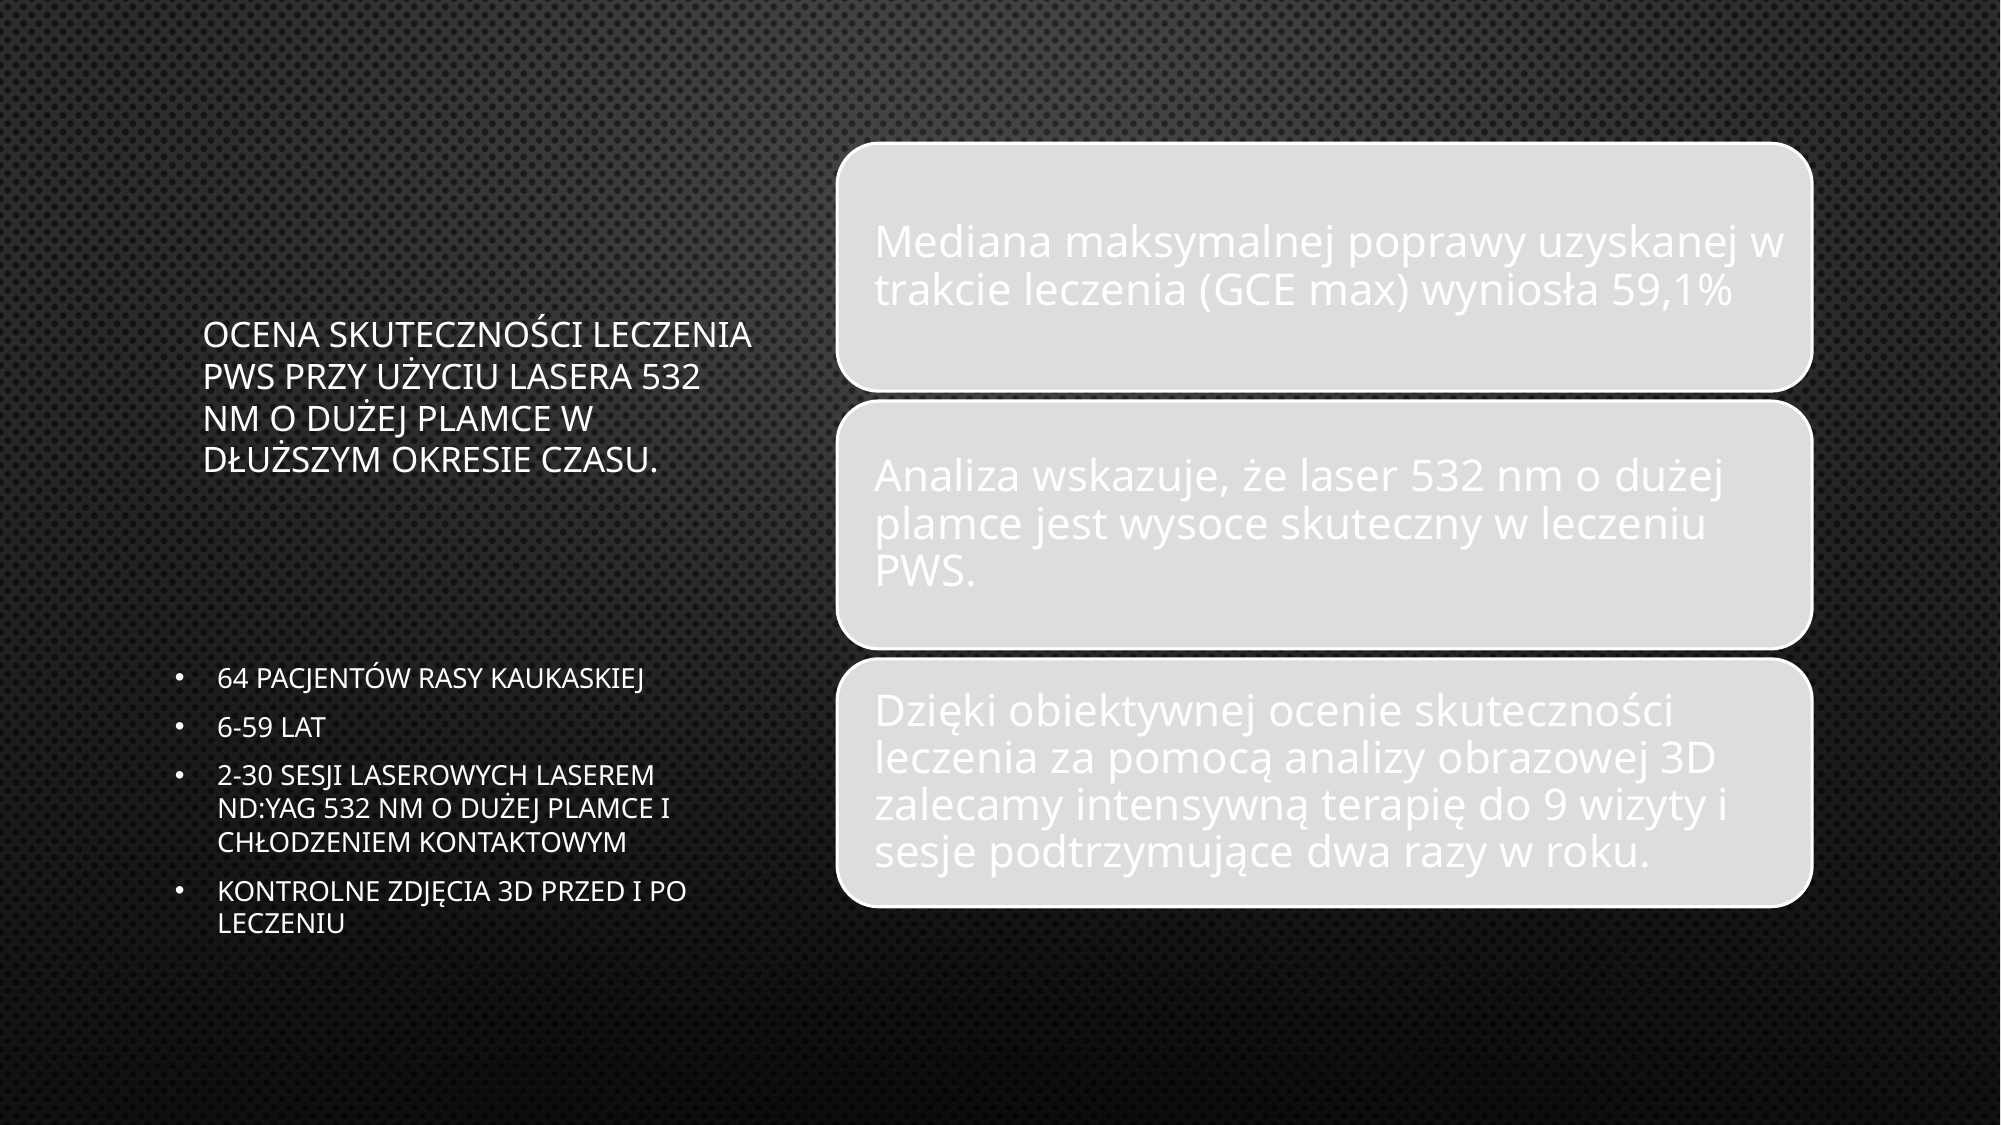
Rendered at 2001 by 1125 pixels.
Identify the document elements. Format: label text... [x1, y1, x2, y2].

list 64 pacjentów rasy kaukaskiej 6-59 lat 2-30 sesji laserowych laserem Nd:YAG 532 nm o dużej plamce i chłodzeniem kontaktowym Kontrolne zdjęcia 3d przed i po leczeniu [159, 650, 743, 950]
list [836, 99, 1813, 951]
title Ocena skuteczności leczenia PWS przy użyciu lasera 532 nm o dużej plamce w dłuższym okresie czasu. [187, 262, 770, 488]
